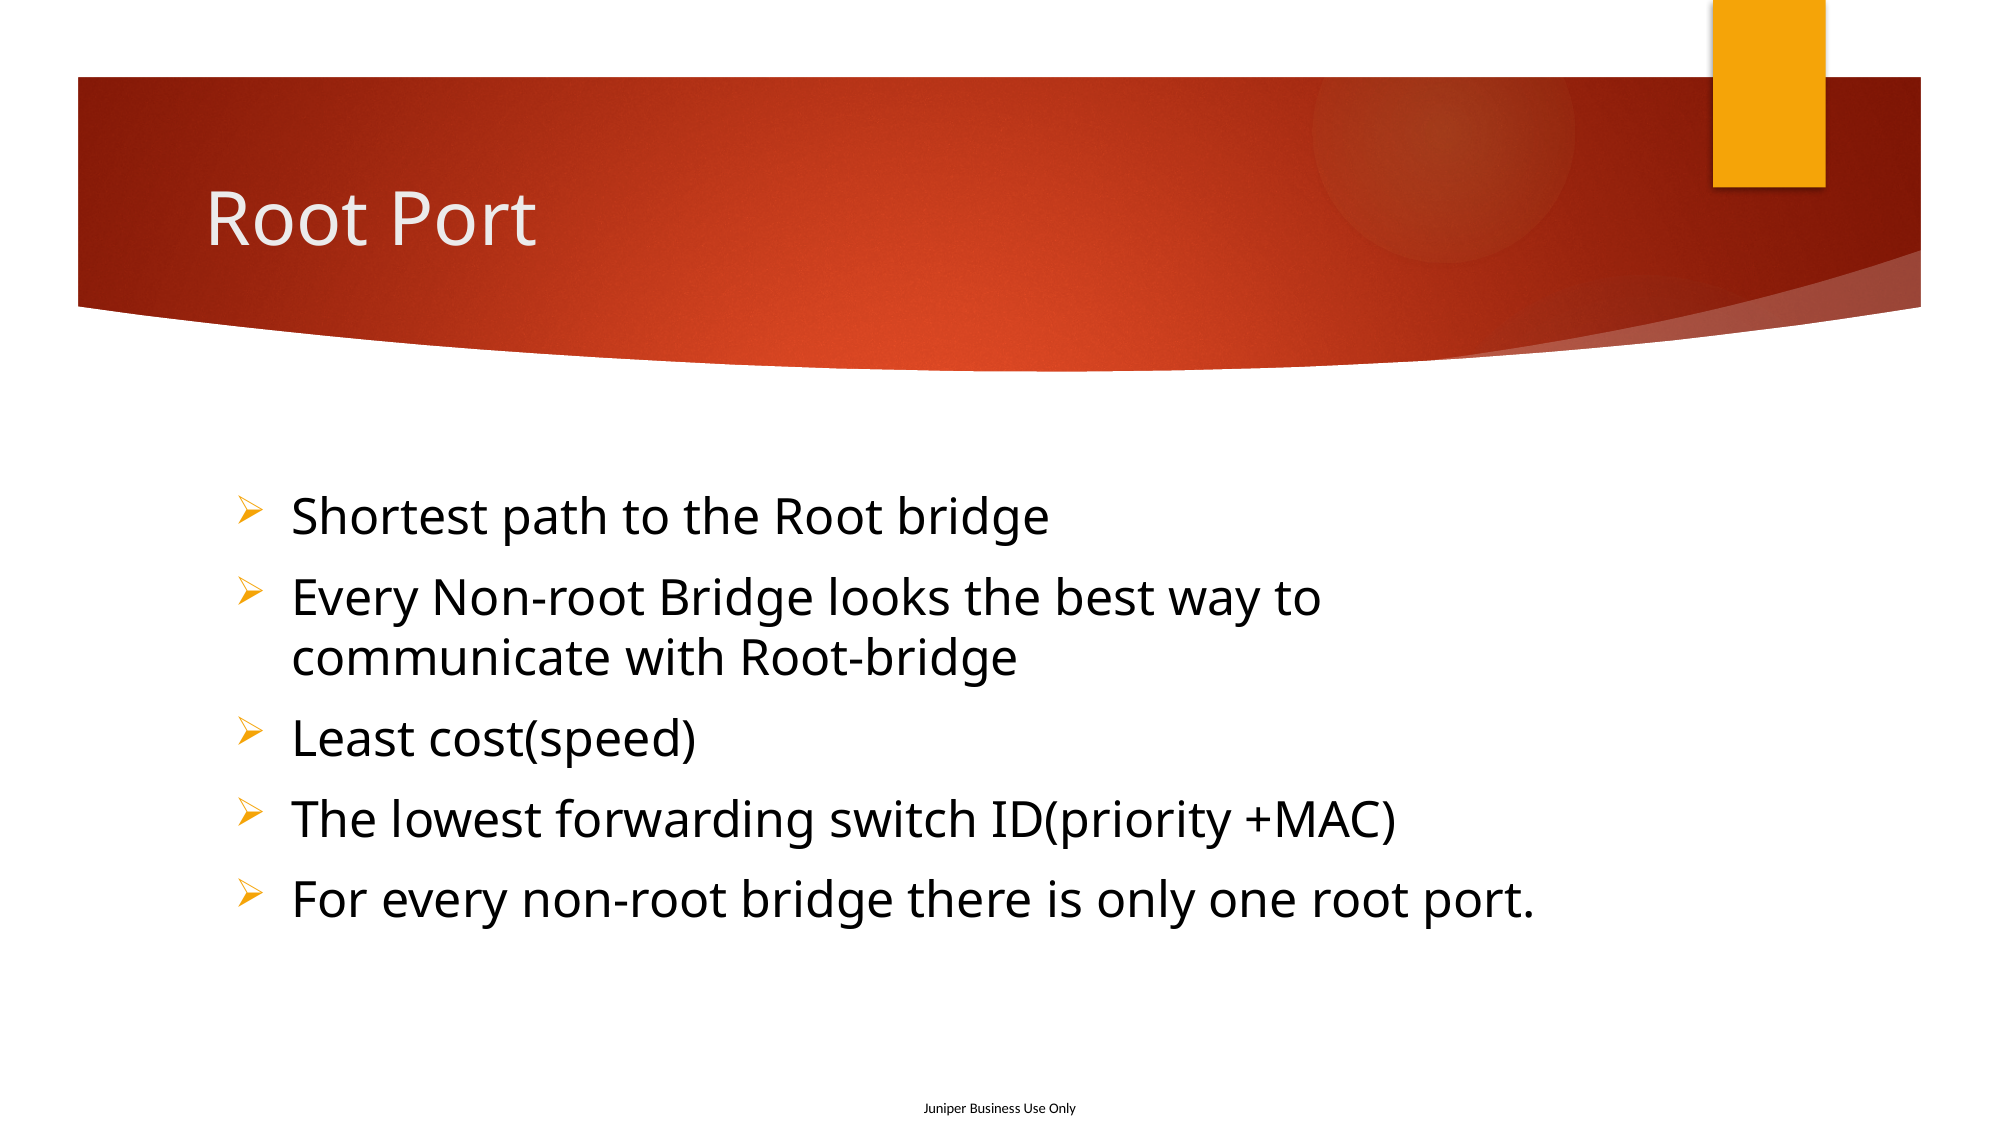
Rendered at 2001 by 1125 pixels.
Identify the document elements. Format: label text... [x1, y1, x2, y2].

list Shortest path to the Root bridge Every Non-root Bridge looks the best way to communicate with Root-bridge Least cost(speed) The lowest forwarding switch ID(priority +MAC) For every non-root bridge there is only one root port. [220, 477, 1658, 1038]
title Root Port [189, 155, 1627, 275]
